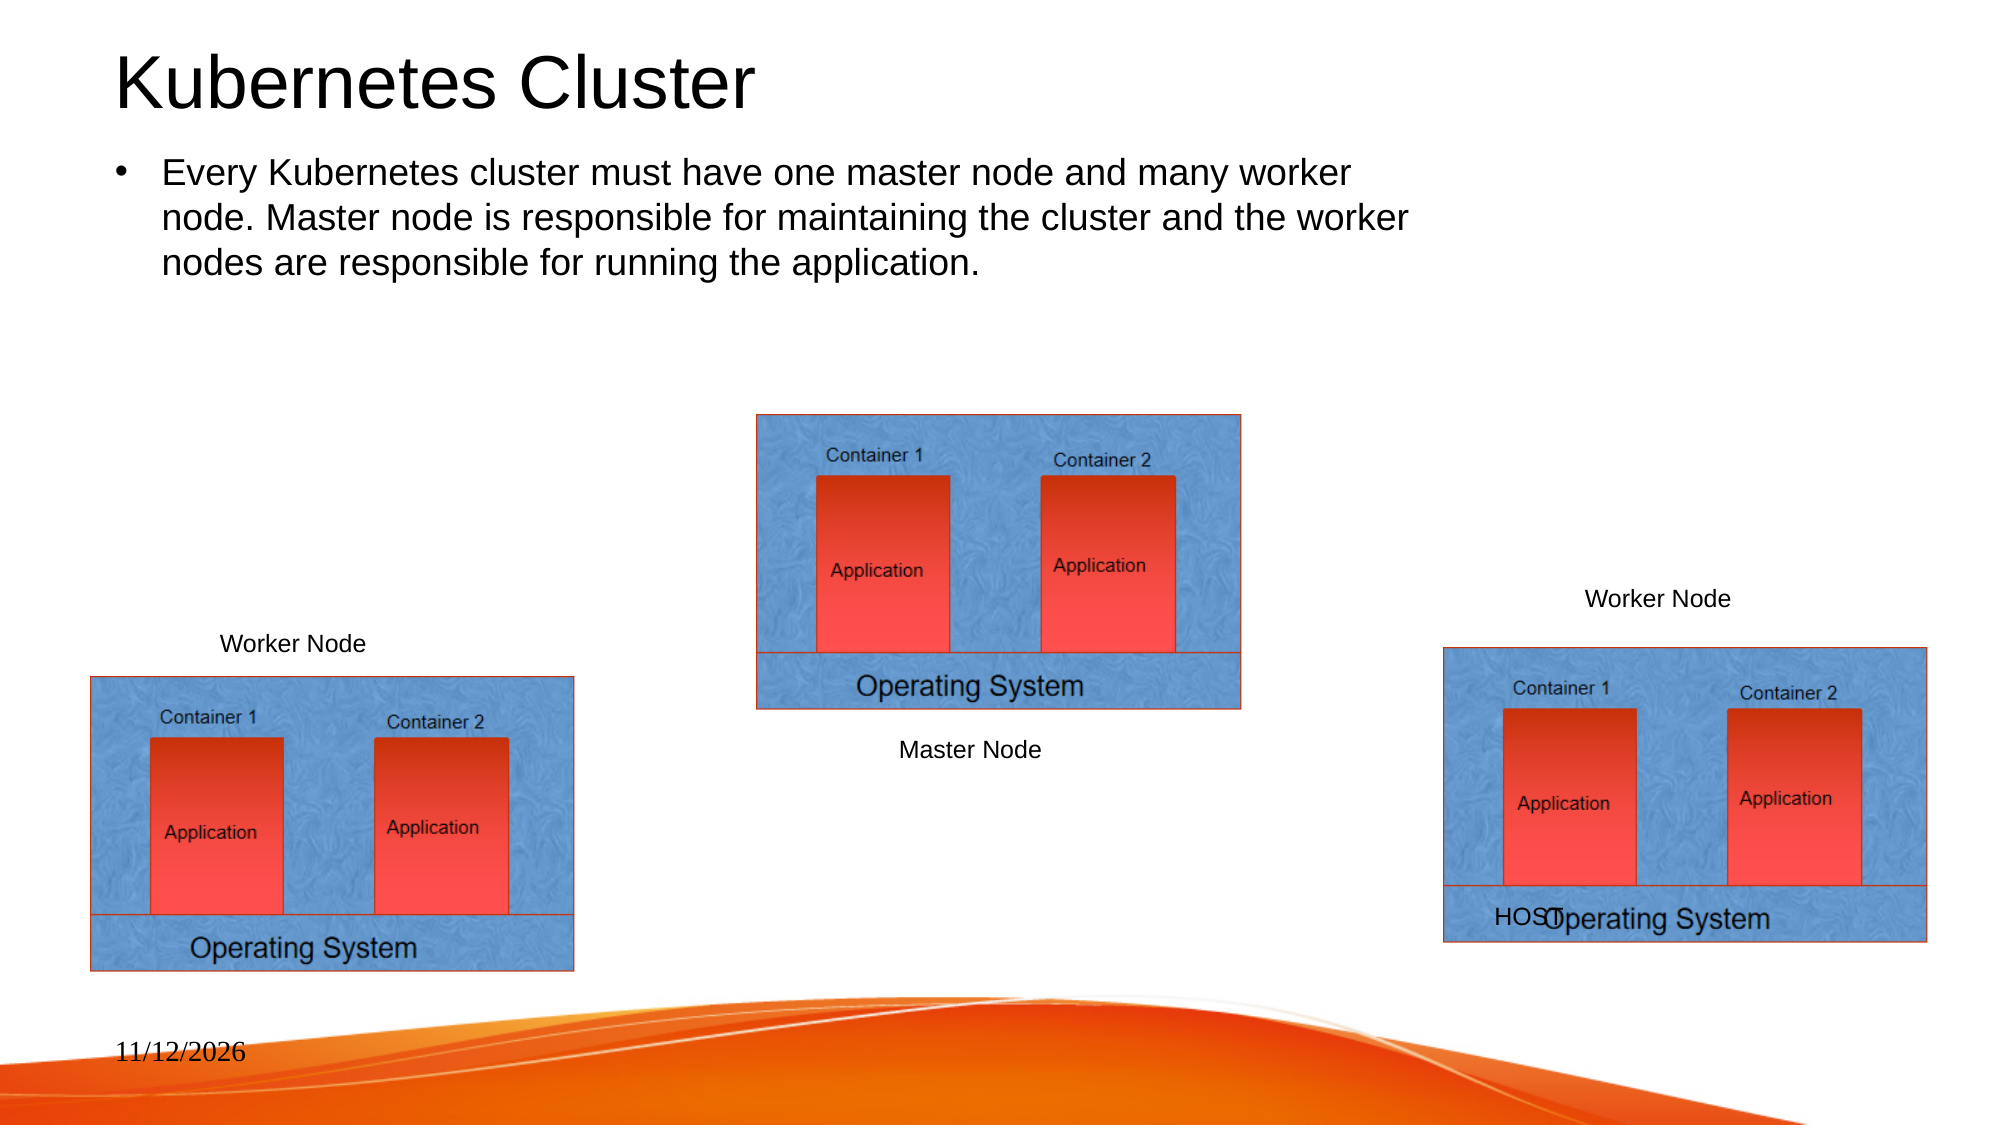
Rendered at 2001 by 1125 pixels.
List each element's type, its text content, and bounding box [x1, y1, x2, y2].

text_box Every Kubernetes cluster must have one master node and many worker node. Master node is responsible for maintaining the cluster and the worker nodes are responsible for running the application. [99, 140, 1460, 291]
slide_number [1433, 1024, 1900, 1103]
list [756, 414, 1244, 711]
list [90, 676, 577, 973]
slide_number [99, 1024, 567, 1103]
text_box Worker Node [1570, 575, 1802, 620]
text_box Worker Node [204, 620, 437, 666]
title Kubernetes Cluster [99, 30, 1901, 127]
text_box Master Node [884, 726, 1116, 772]
picture [0, 0, 2000, 1125]
